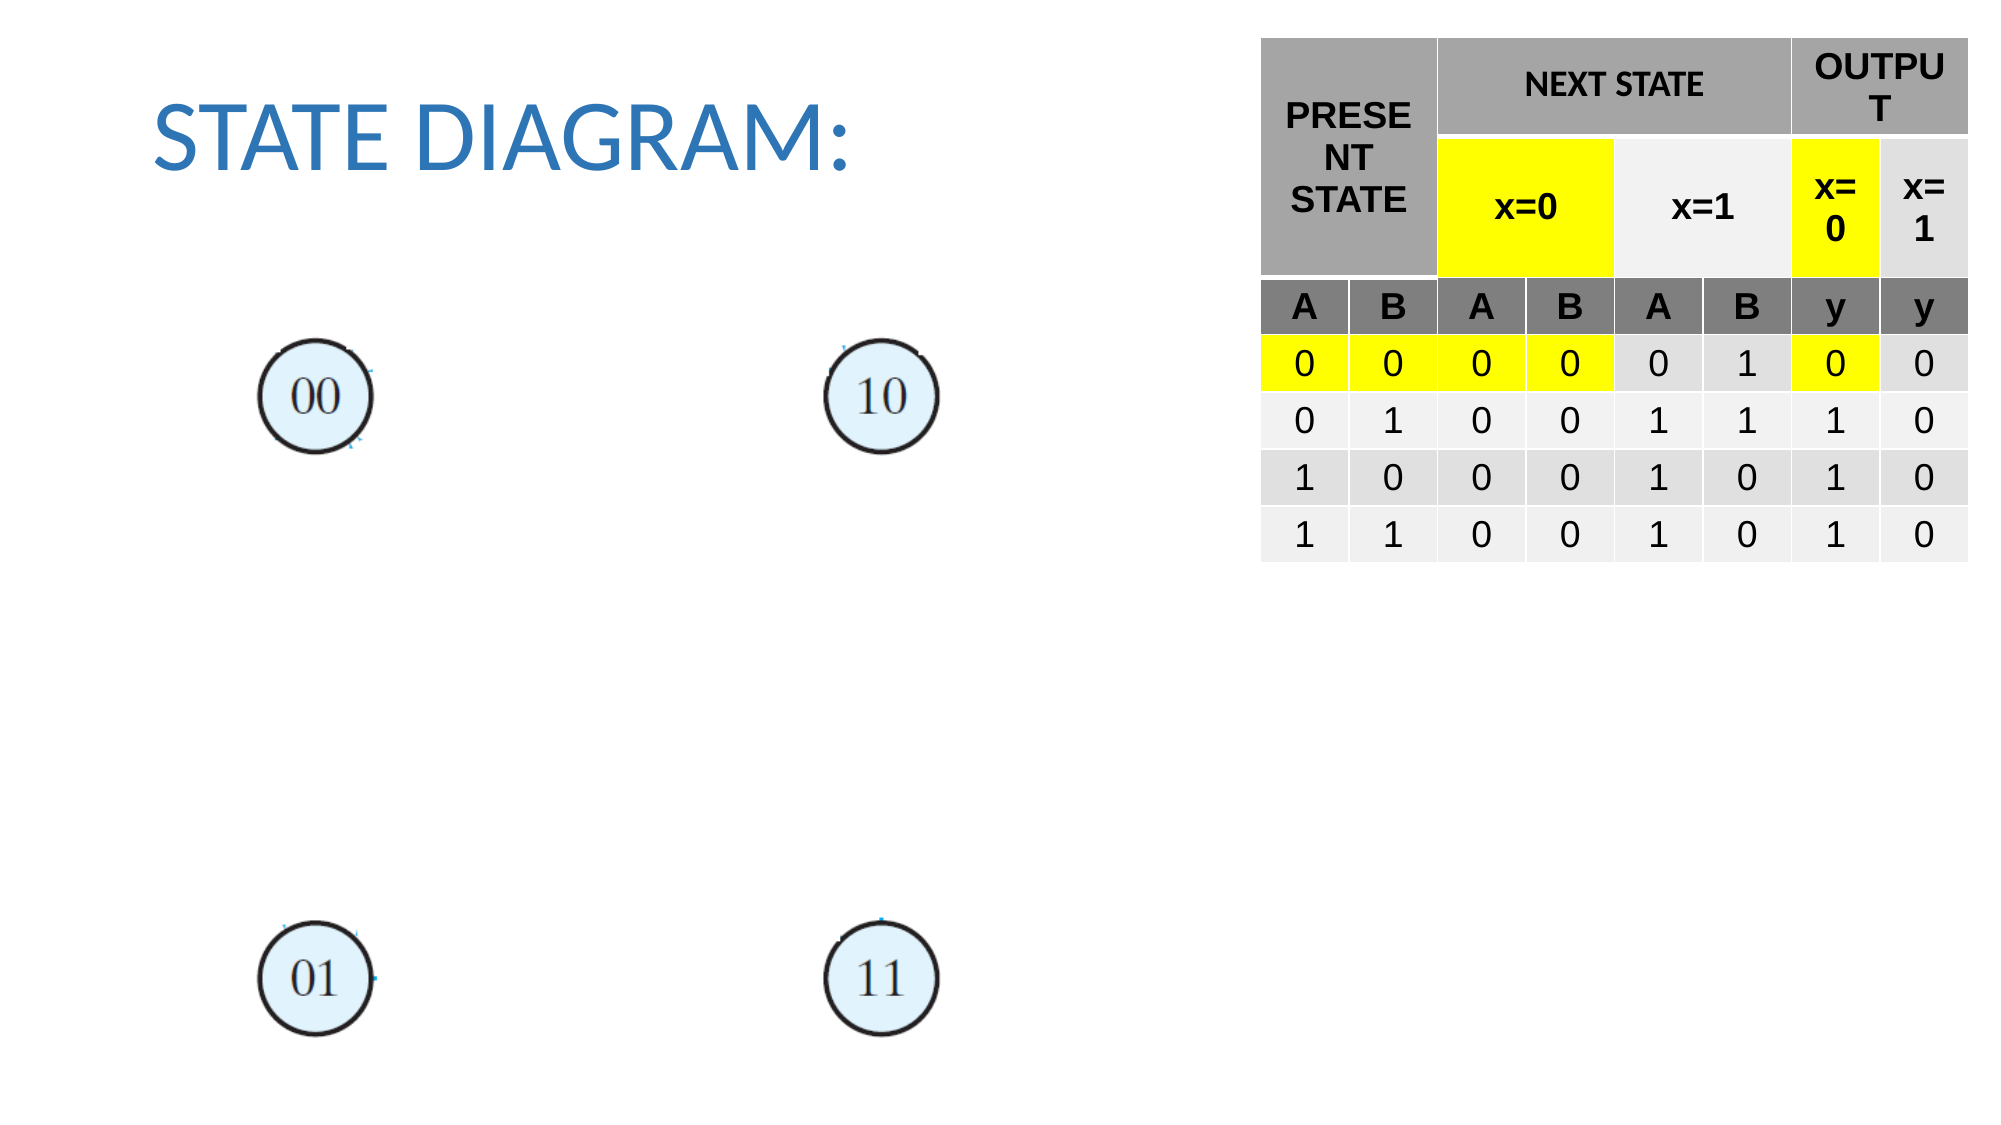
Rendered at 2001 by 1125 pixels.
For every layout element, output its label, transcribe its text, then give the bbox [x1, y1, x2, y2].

table_cell 0 [1792, 335, 1879, 391]
table_cell B [1704, 278, 1791, 334]
table_cell 0 [1527, 335, 1614, 391]
table_cell 0 [1704, 507, 1791, 562]
table_cell 1 [1704, 393, 1791, 448]
table_cell A [1261, 280, 1348, 334]
table_cell x=0 [1438, 139, 1614, 277]
table_cell 1 [1350, 393, 1437, 448]
table_cell x=1 [1615, 139, 1791, 277]
table_cell 1 [1792, 450, 1879, 505]
table_cell x=1 [1881, 139, 1968, 277]
table_cell 1 [1615, 393, 1702, 448]
table_cell 1 [1615, 450, 1702, 505]
table_cell 0 [1438, 335, 1525, 391]
table_cell 0 [1881, 335, 1968, 391]
table_cell A [1615, 278, 1702, 334]
table_cell 1 [1792, 507, 1879, 562]
table_cell 0 [1527, 393, 1614, 448]
picture [237, 318, 967, 1049]
table_cell 0 [1350, 335, 1437, 391]
table_cell B [1350, 280, 1437, 334]
table_cell 1 [1350, 507, 1437, 562]
table_cell 1 [1704, 335, 1791, 391]
table_cell 0 [1527, 507, 1614, 562]
table_cell 0 [1881, 393, 1968, 448]
table_header PRESENT STATE [1261, 38, 1437, 275]
table_header OUTPUT [1792, 38, 1968, 134]
table_cell 0 [1615, 335, 1702, 391]
table_cell 1 [1261, 450, 1348, 505]
title STATE DIAGRAM: [137, 59, 1260, 215]
table_cell 1 [1615, 507, 1702, 562]
table_cell A [1438, 278, 1525, 334]
table_cell 0 [1350, 450, 1437, 505]
table_cell x=0 [1792, 139, 1879, 277]
table_cell 0 [1881, 507, 1968, 562]
table_cell 0 [1438, 507, 1525, 562]
table_cell 0 [1261, 335, 1348, 391]
table_cell 0 [1438, 450, 1525, 505]
table_cell B [1527, 278, 1614, 334]
table_cell 1 [1792, 393, 1879, 448]
table_cell 1 [1261, 507, 1348, 562]
table_cell 0 [1881, 450, 1968, 505]
table_cell 0 [1527, 450, 1614, 505]
table_cell y [1881, 278, 1968, 334]
table_header NEXT STATE [1438, 38, 1791, 134]
table_cell 0 [1261, 393, 1348, 448]
table_cell y [1792, 278, 1879, 334]
table_cell 0 [1704, 450, 1791, 505]
table_cell 0 [1438, 393, 1525, 448]
